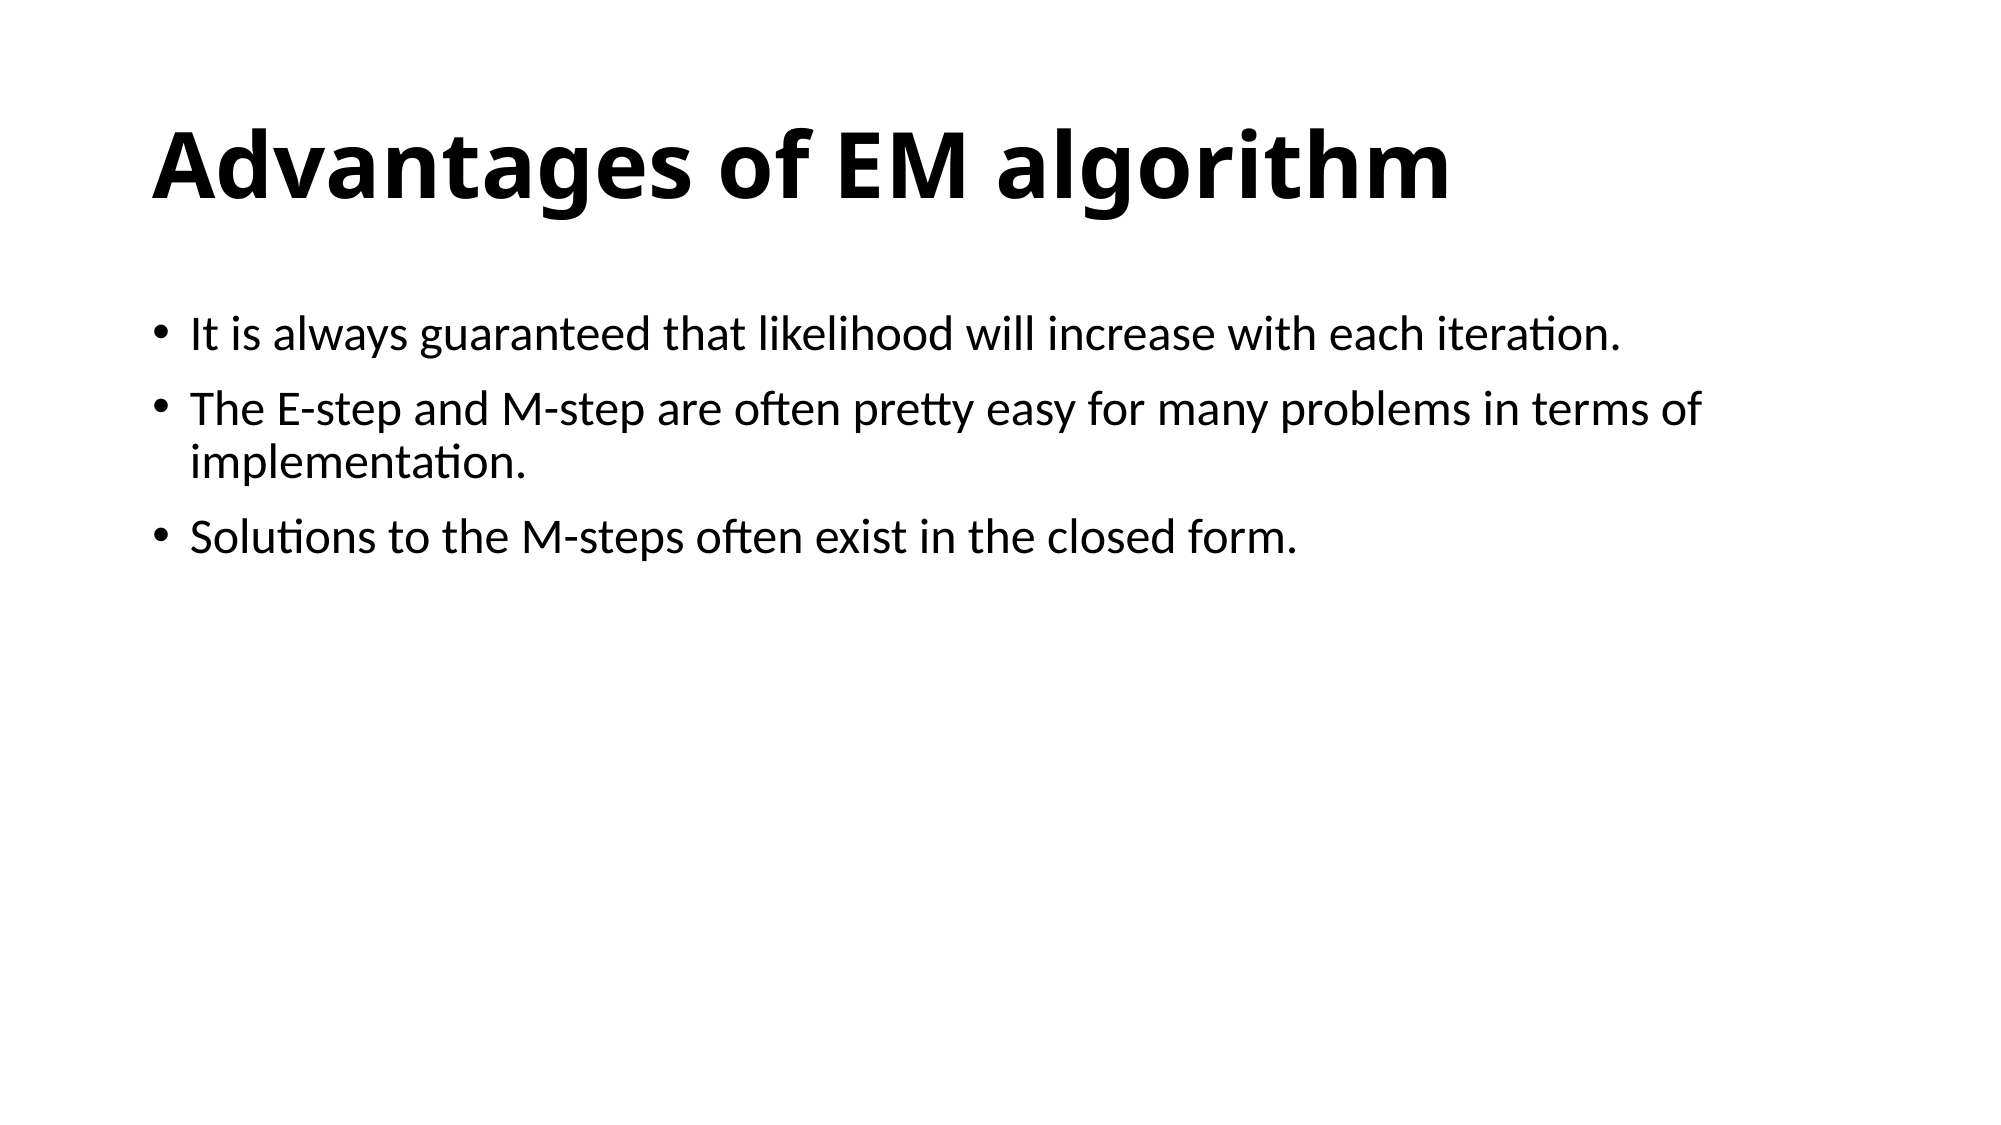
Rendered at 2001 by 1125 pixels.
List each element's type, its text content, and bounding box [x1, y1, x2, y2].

list It is always guaranteed that likelihood will increase with each iteration. The E-step and M-step are often pretty easy for many problems in terms of implementation. Solutions to the M-steps often exist in the closed form. [137, 299, 1863, 1014]
title Advantages of EM algorithm [137, 59, 1863, 278]
